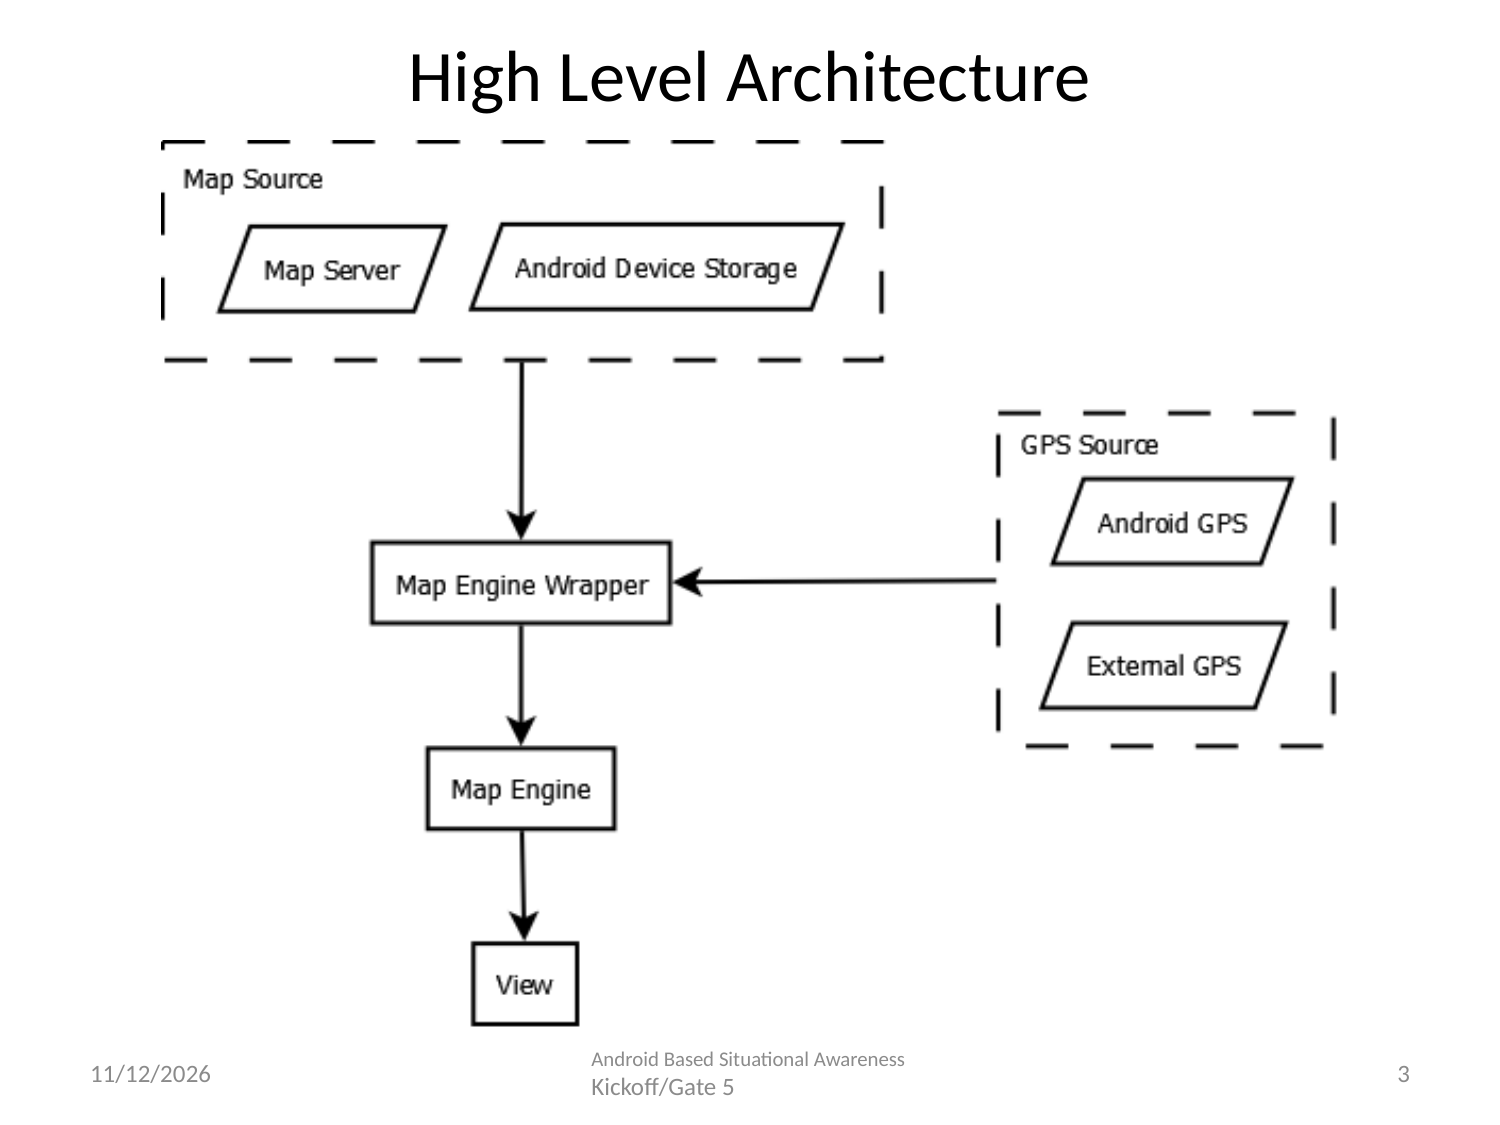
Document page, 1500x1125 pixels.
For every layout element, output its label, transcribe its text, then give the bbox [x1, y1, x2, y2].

title High Level Architecture [75, 21, 1425, 125]
slide_number 3 [1074, 1042, 1425, 1103]
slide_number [75, 1042, 425, 1103]
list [160, 140, 1339, 1030]
